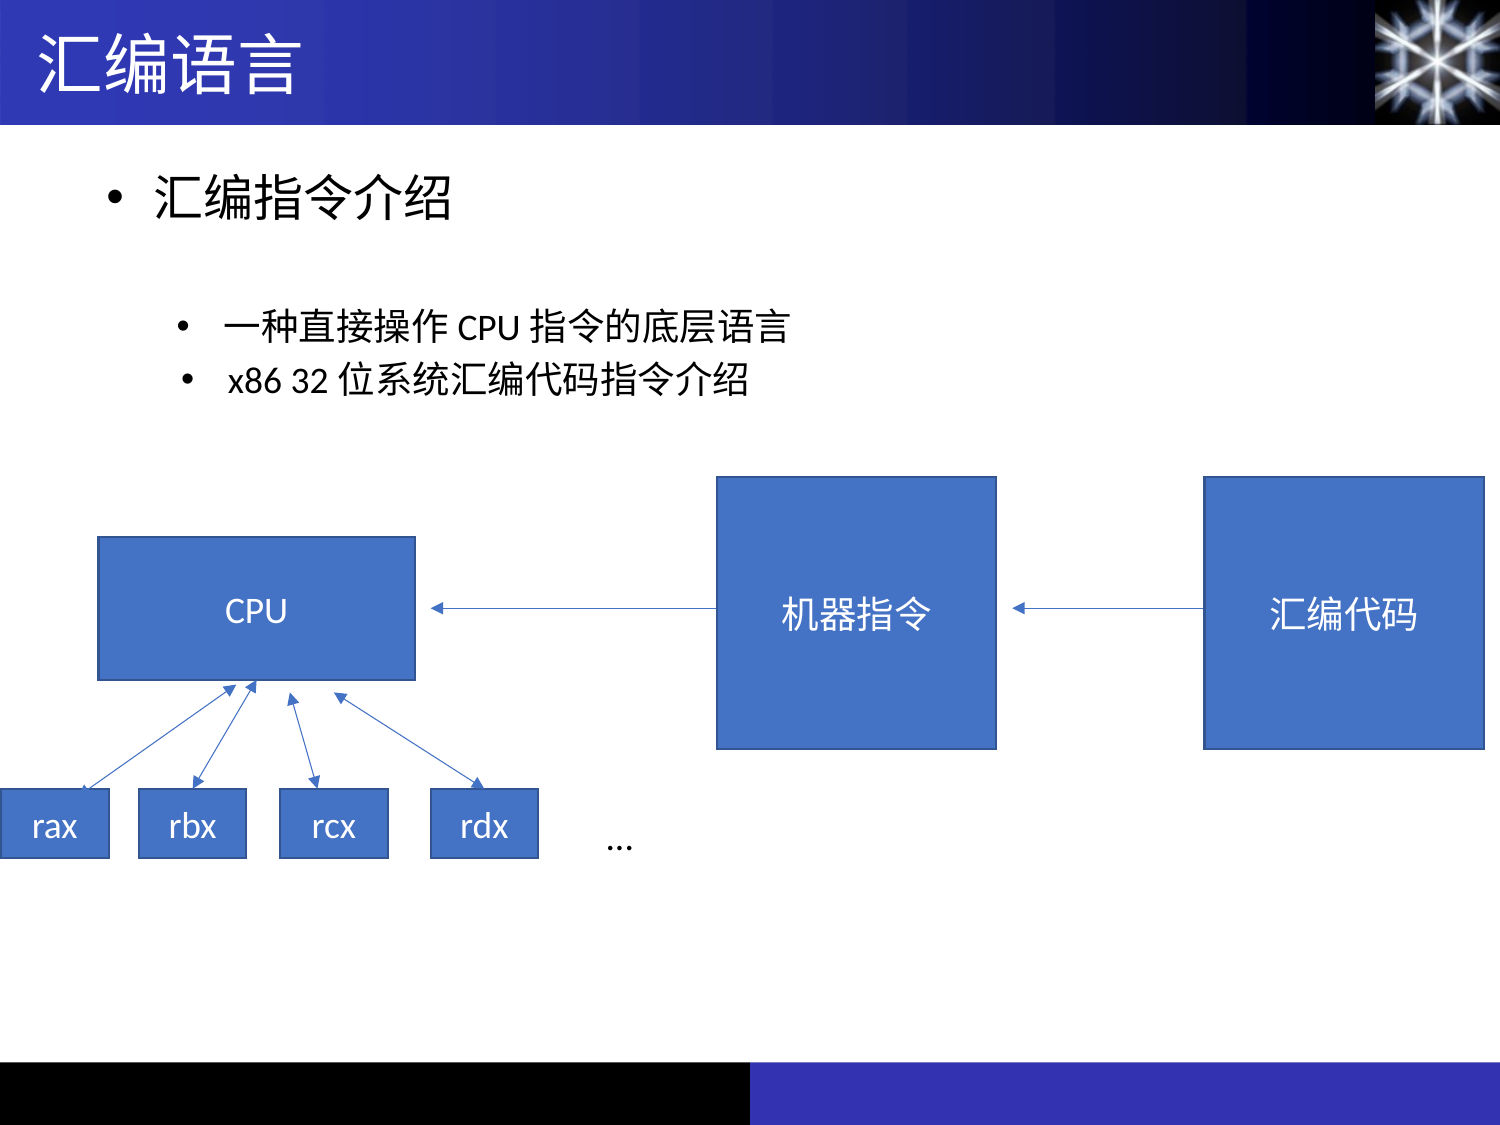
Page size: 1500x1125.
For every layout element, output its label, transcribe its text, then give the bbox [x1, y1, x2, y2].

picture [0, 0, 1500, 125]
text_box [192, 679, 257, 789]
text_box 汇编指令介绍 [91, 158, 469, 234]
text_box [289, 692, 318, 789]
text_box rdx [430, 788, 539, 859]
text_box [77, 684, 237, 797]
text_box ... [590, 805, 650, 866]
text_box x86 32位系统汇编代码指令介绍 [166, 349, 765, 409]
text_box rcx [279, 788, 389, 859]
text_box CPU [97, 536, 416, 681]
text_box 一种直接操作CPU指令的底层语言 [161, 296, 807, 356]
text_box 汇编语言 [22, 15, 487, 110]
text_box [333, 692, 485, 789]
text_box 汇编代码 [1203, 476, 1485, 750]
text_box rax [0, 788, 110, 859]
text_box 机器指令 [716, 476, 997, 750]
text_box rbx [138, 789, 247, 859]
